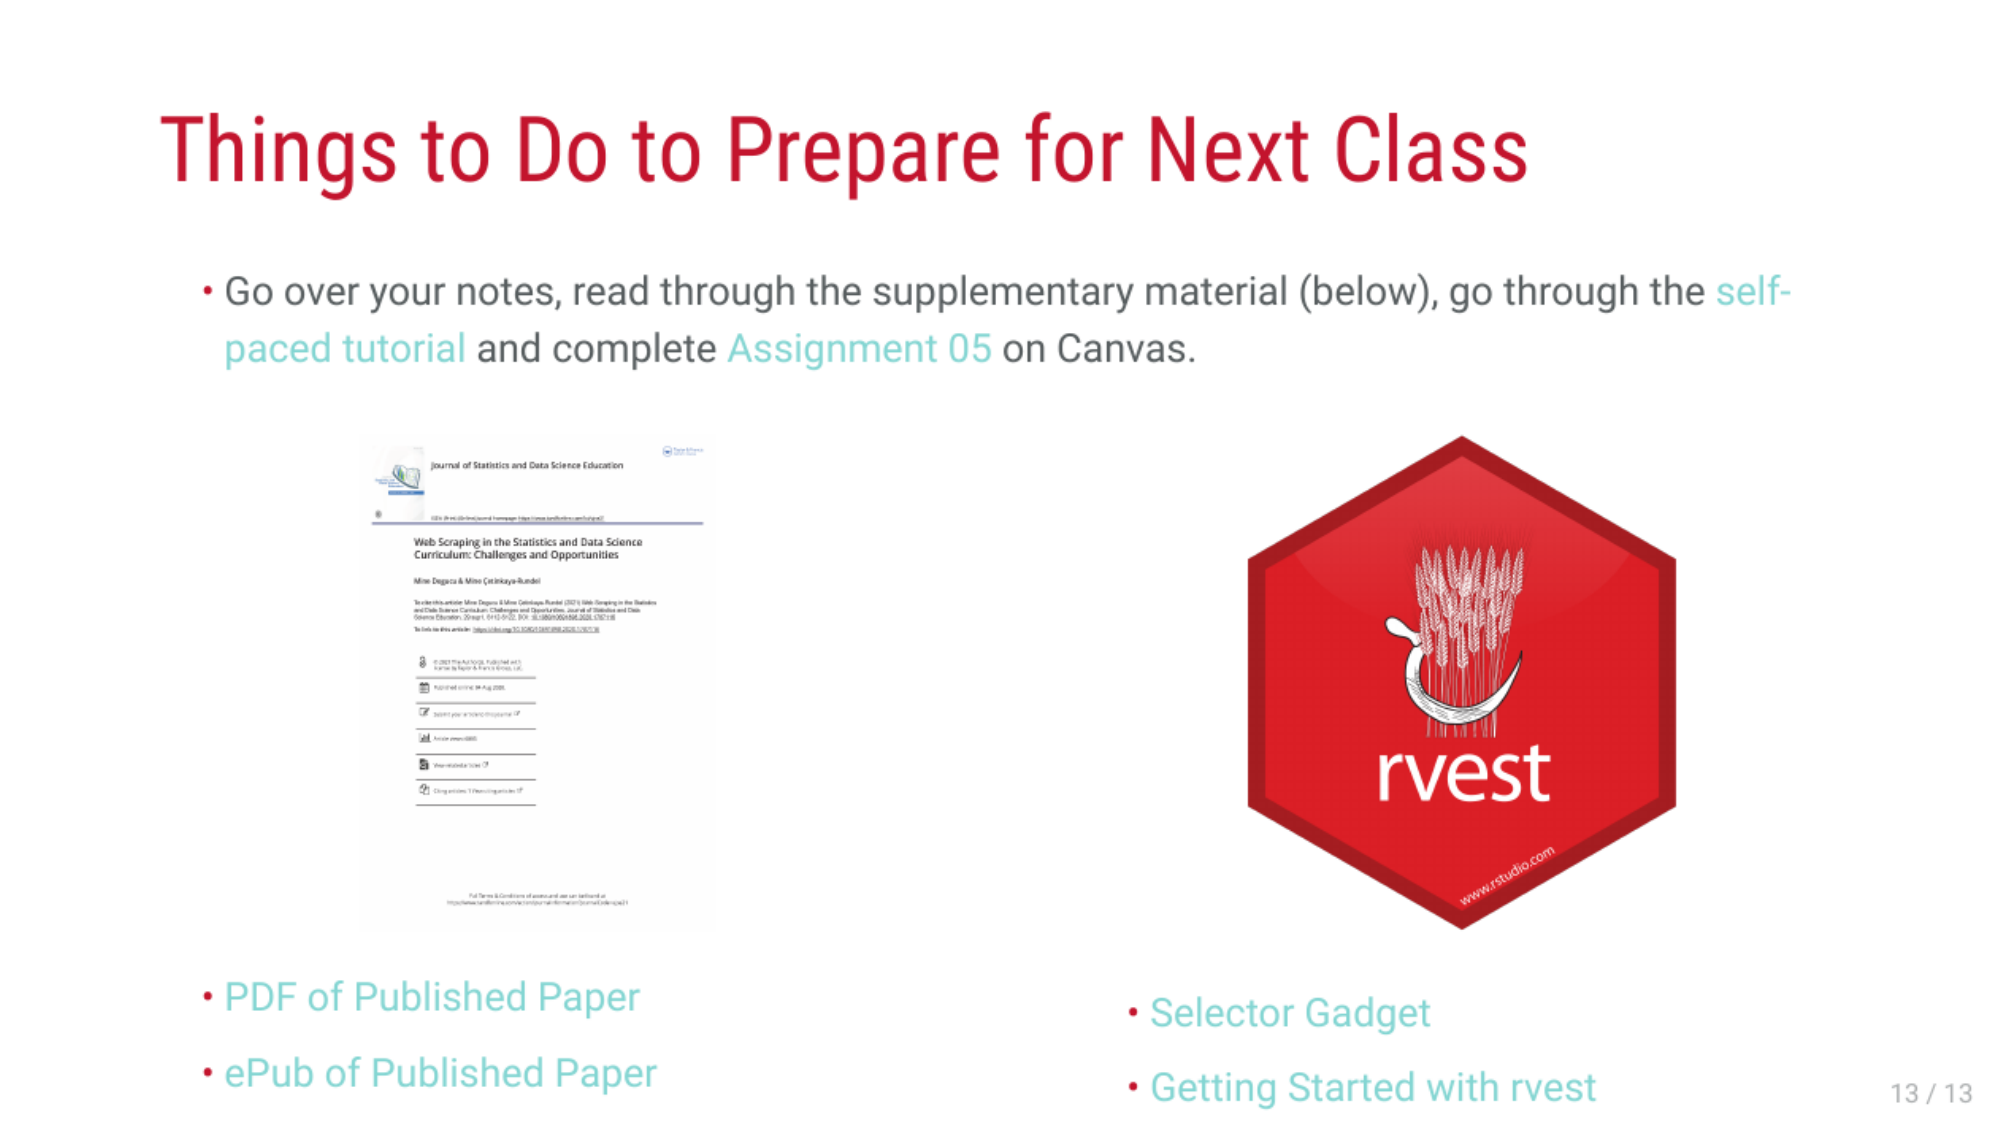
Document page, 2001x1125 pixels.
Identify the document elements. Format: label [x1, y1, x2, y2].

list [0, 0, 2000, 1125]
